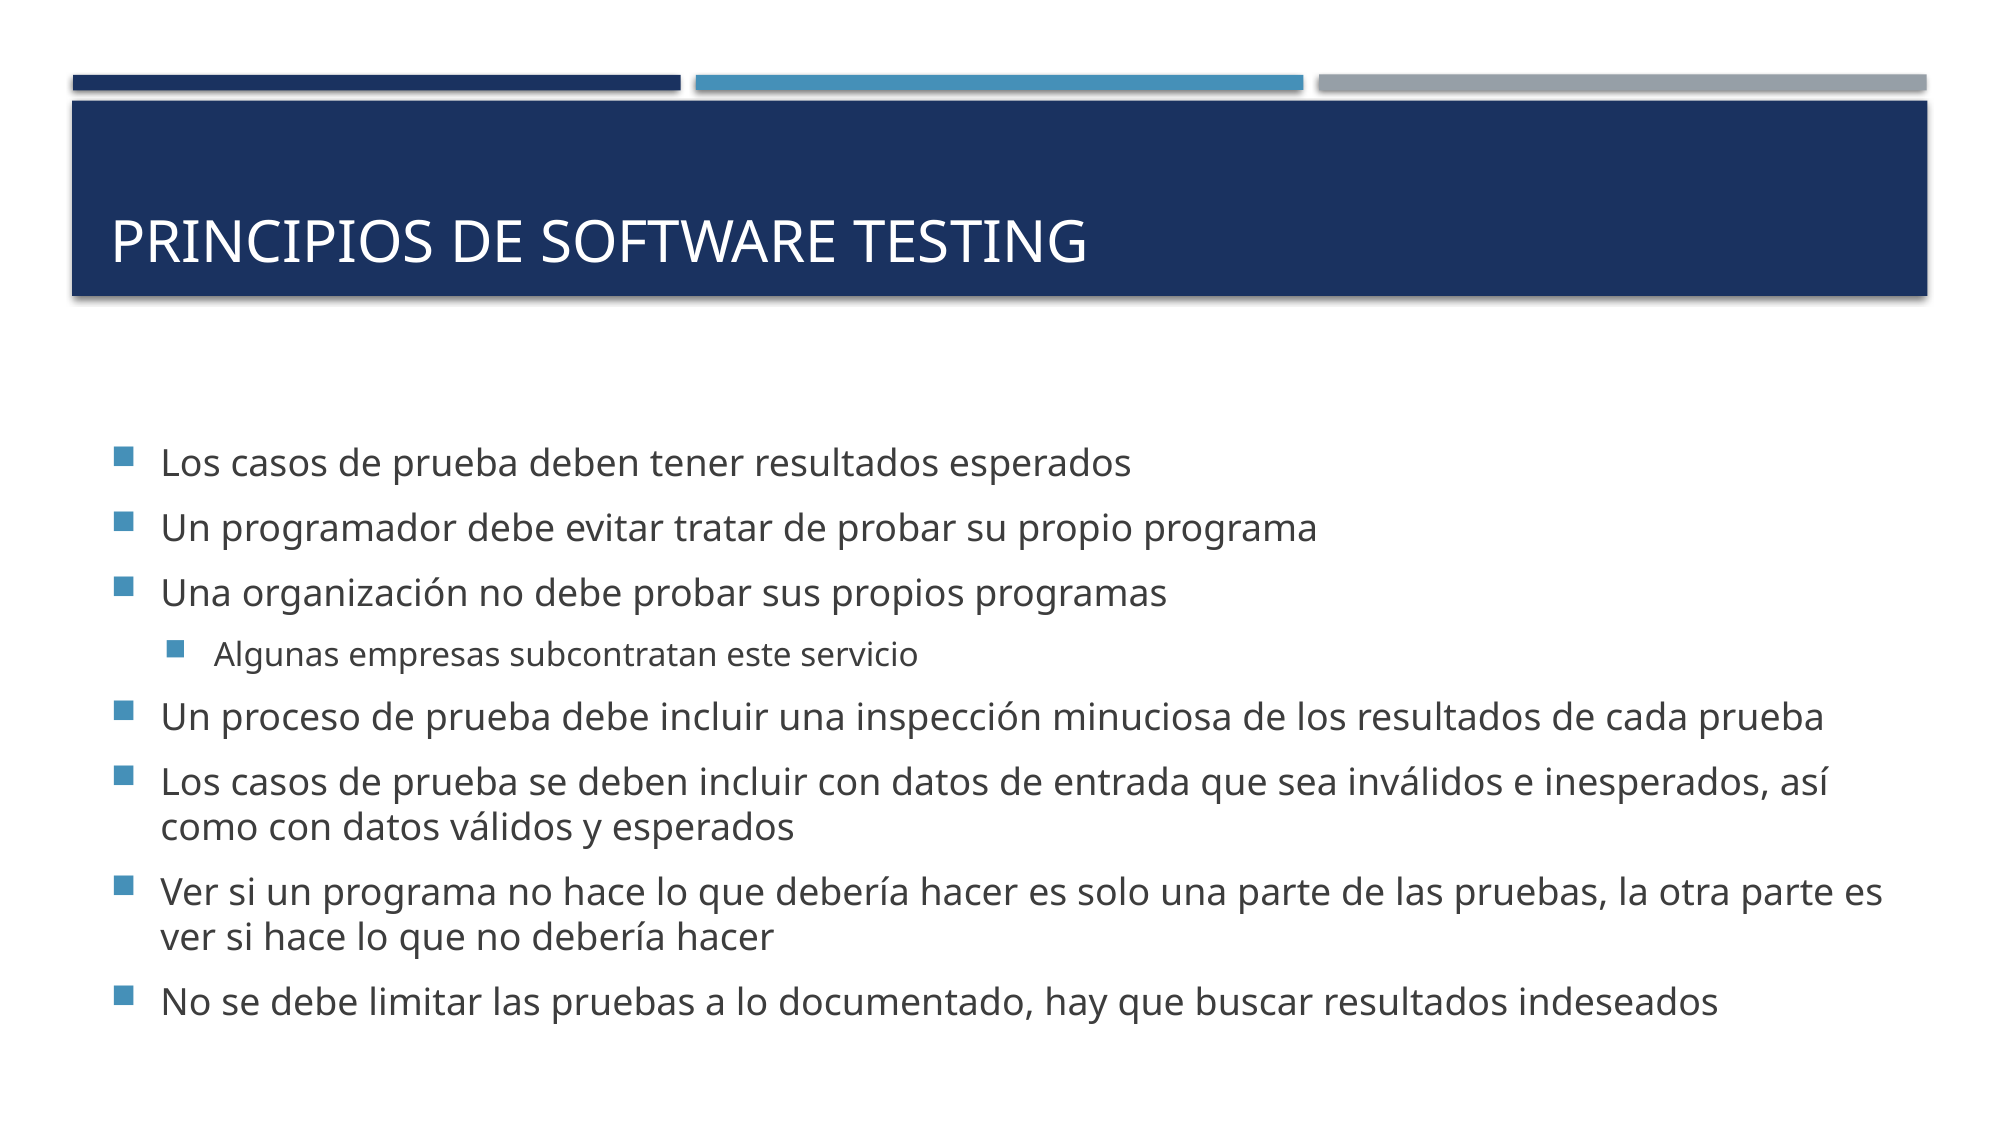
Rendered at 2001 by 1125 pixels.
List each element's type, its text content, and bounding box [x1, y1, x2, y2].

title Principios de Software Testing [95, 115, 1905, 282]
list Los casos de prueba deben tener resultados esperados Un programador debe evitar tratar de probar su propio programa Una organización no debe probar sus propios programas Algunas empresas subcontratan este servicio Un proceso de prueba debe incluir una inspección minuciosa de los resultados de cada prueba Los casos de prueba se deben incluir con datos de entrada que sea inválidos e inesperados, así como con datos válidos y esperados Ver si un programa no hace lo que debería hacer es solo una parte de las pruebas, la otra parte es ver si hace lo que no debería hacer No se debe limitar las pruebas a lo documentado, hay que buscar resultados indeseados [95, 357, 1905, 1104]
